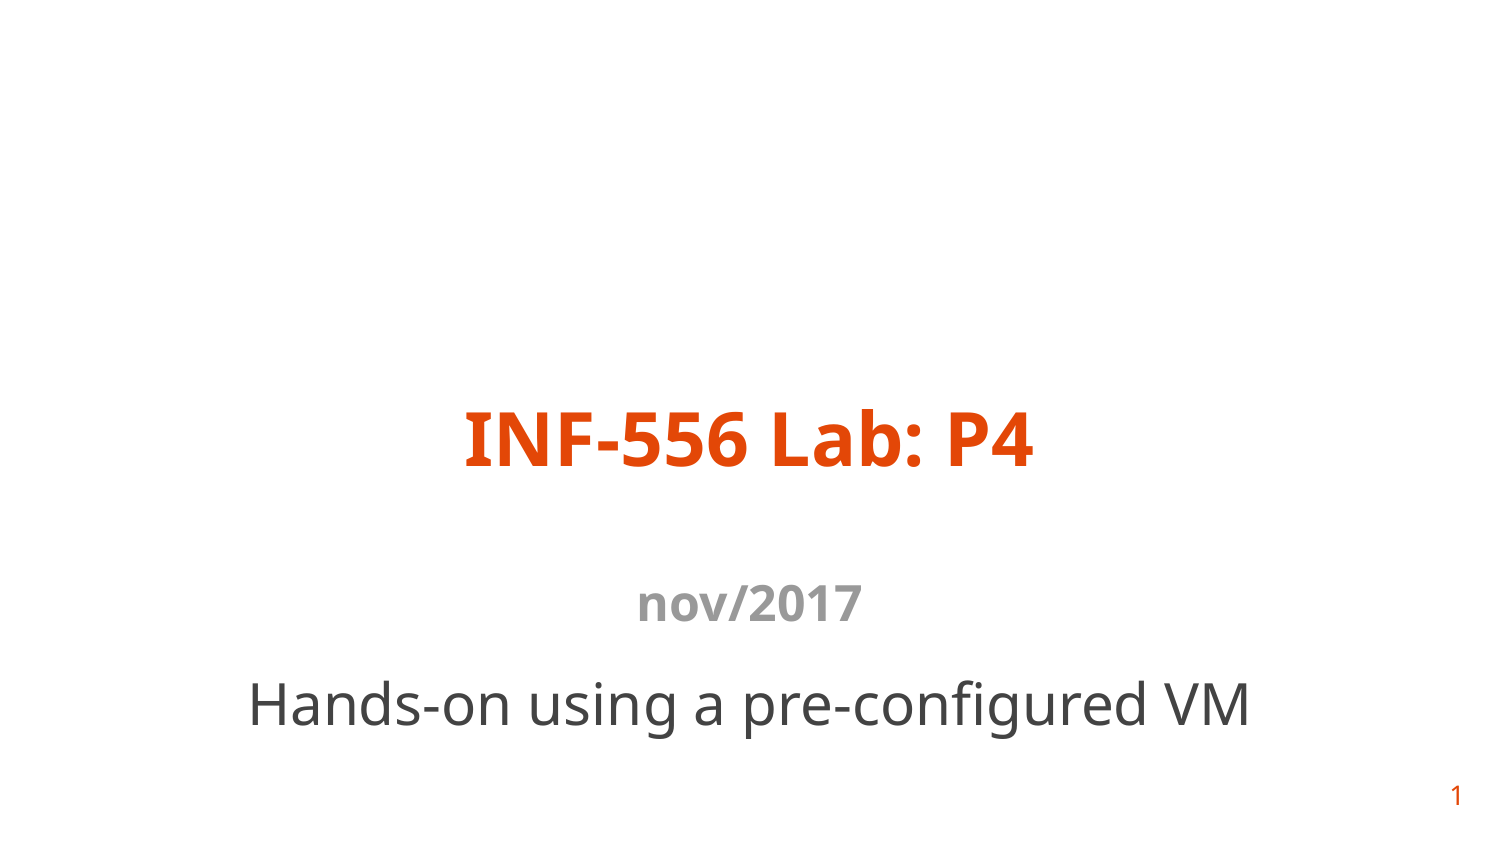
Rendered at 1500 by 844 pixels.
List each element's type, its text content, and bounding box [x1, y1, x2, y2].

title INF-556 Lab: P4 nov/2017 [51, 309, 1449, 647]
subtitle Hands-on using a pre-configured VM [51, 652, 1449, 783]
slide_number ‹#› [1389, 764, 1480, 830]
